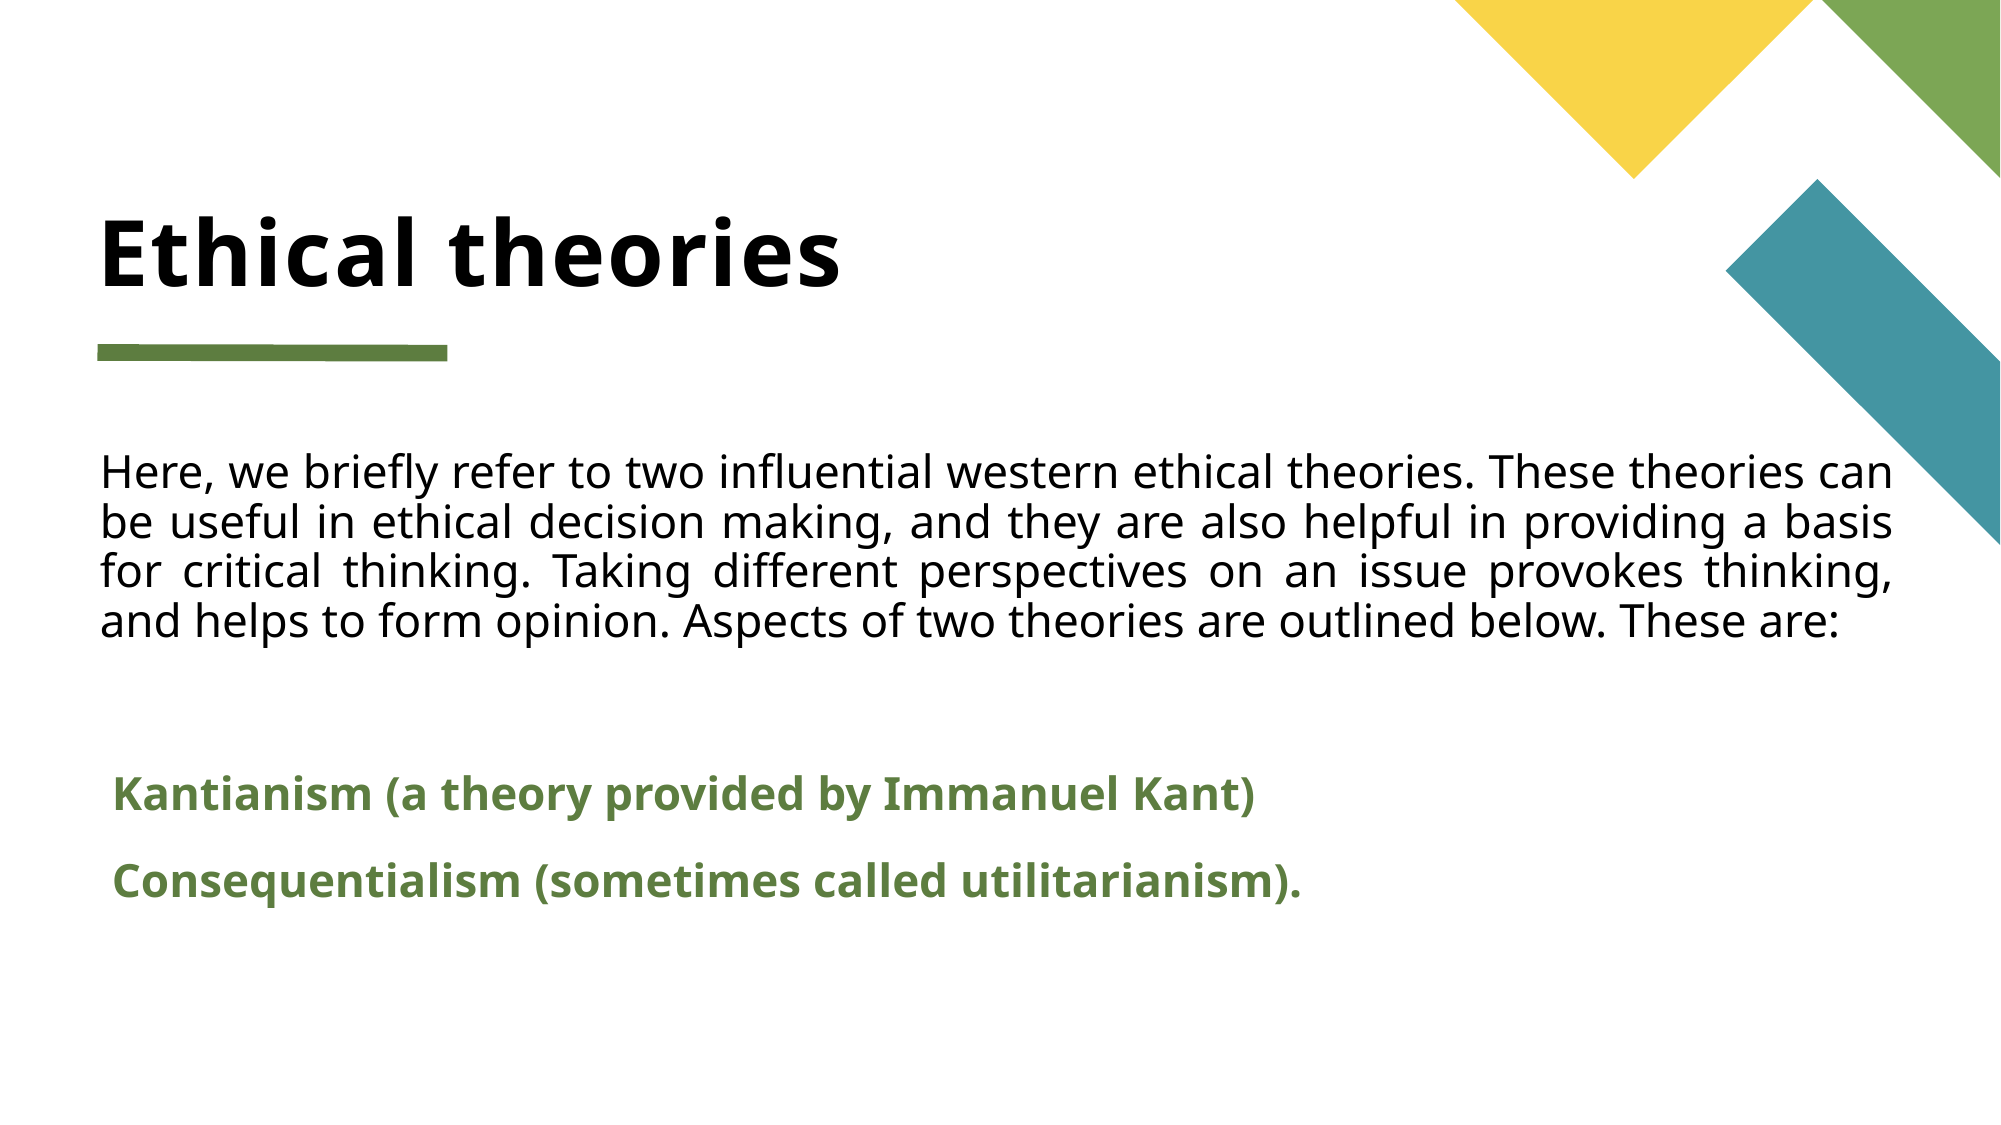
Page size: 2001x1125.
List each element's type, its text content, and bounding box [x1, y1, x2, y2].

list Here, we briefly refer to two influential western ethical theories. These theories can be useful in ethical decision making, and they are also helpful in providing a basis for critical thinking. Taking different perspectives on an issue provokes thinking, and helps to form opinion. Aspects of two theories are outlined below. These are: Kantianism (a theory provided by Immanuel Kant) Consequentialism (sometimes called utilitarianism). [99, 374, 1896, 949]
text_box Ethical theories [97, 61, 1386, 305]
